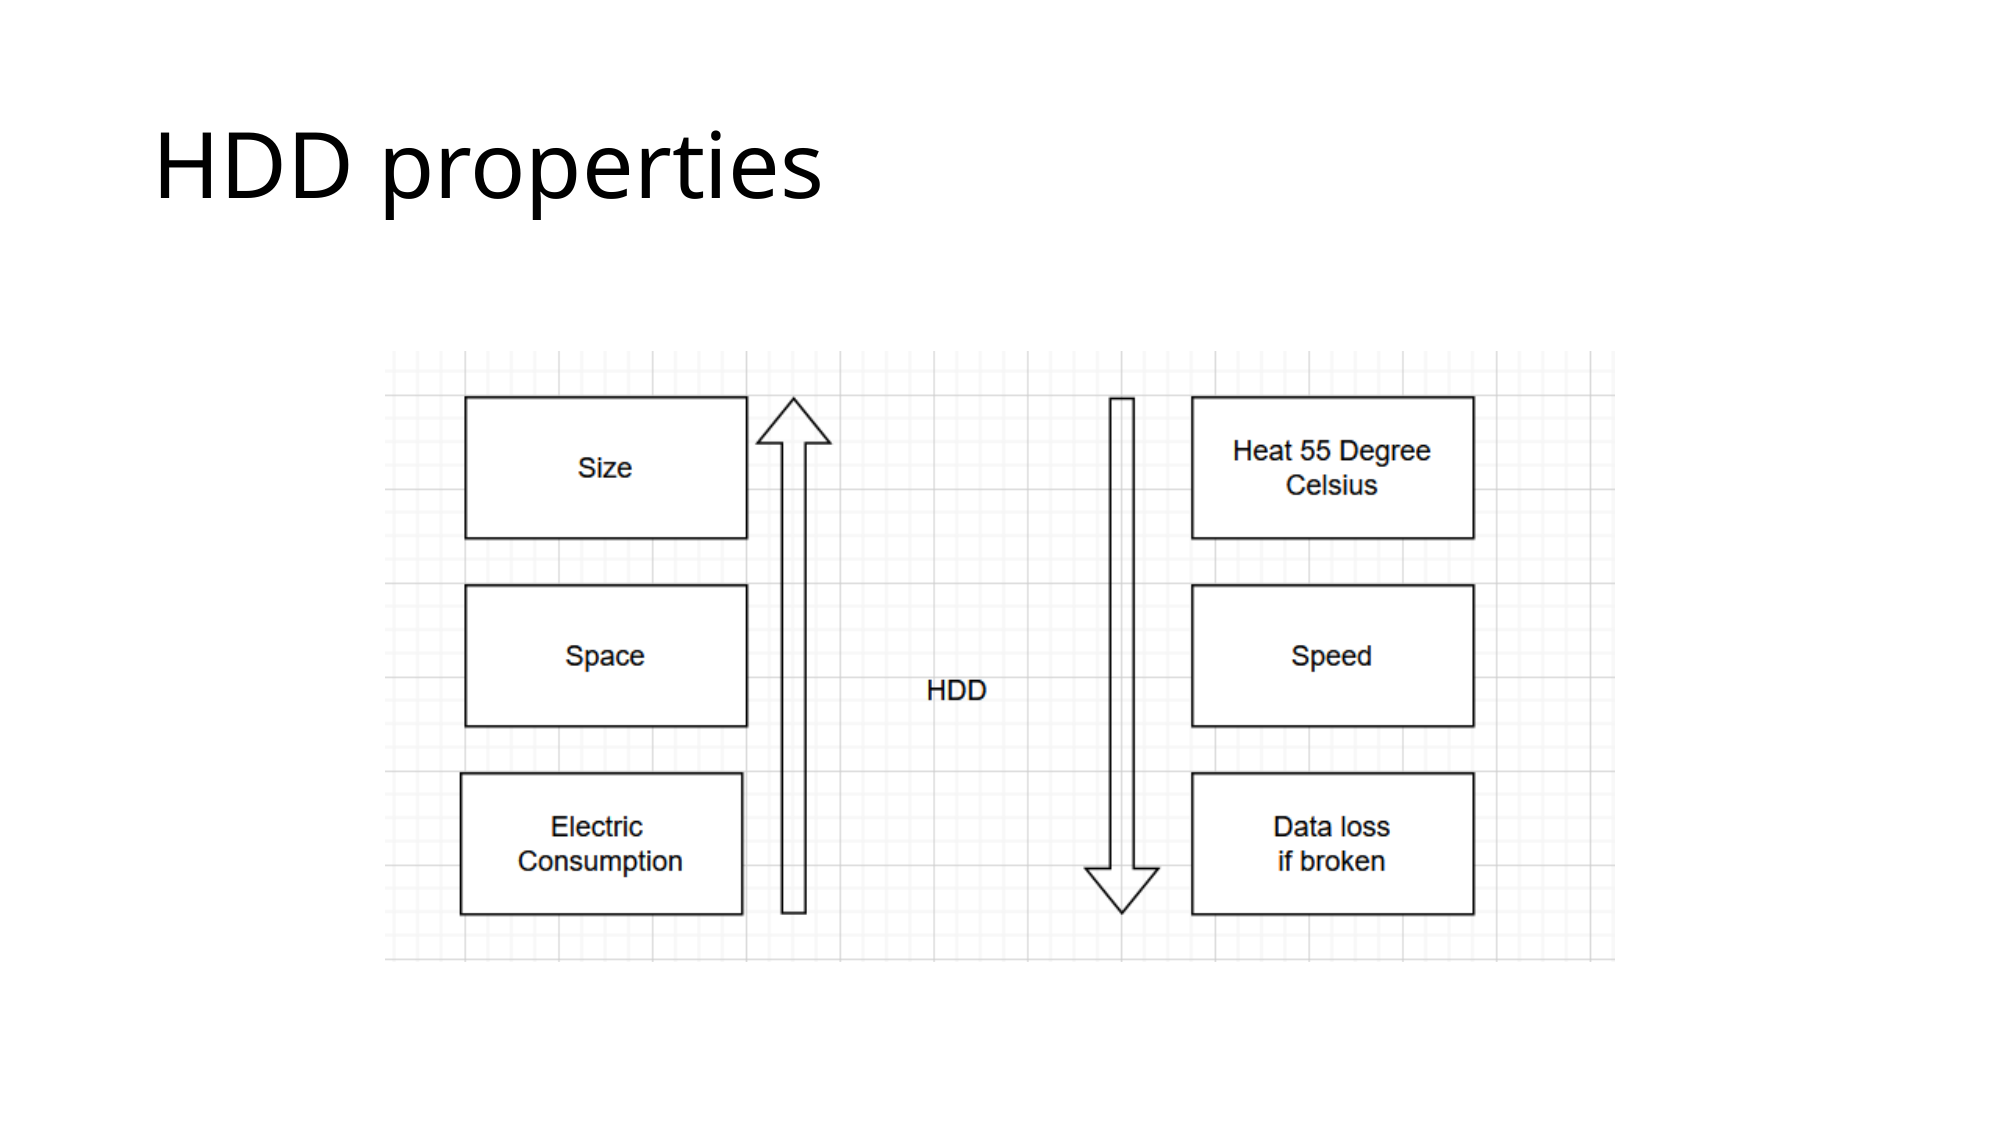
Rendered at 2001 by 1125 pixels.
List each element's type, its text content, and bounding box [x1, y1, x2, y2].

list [385, 351, 1615, 962]
title HDD properties [137, 59, 1863, 278]
